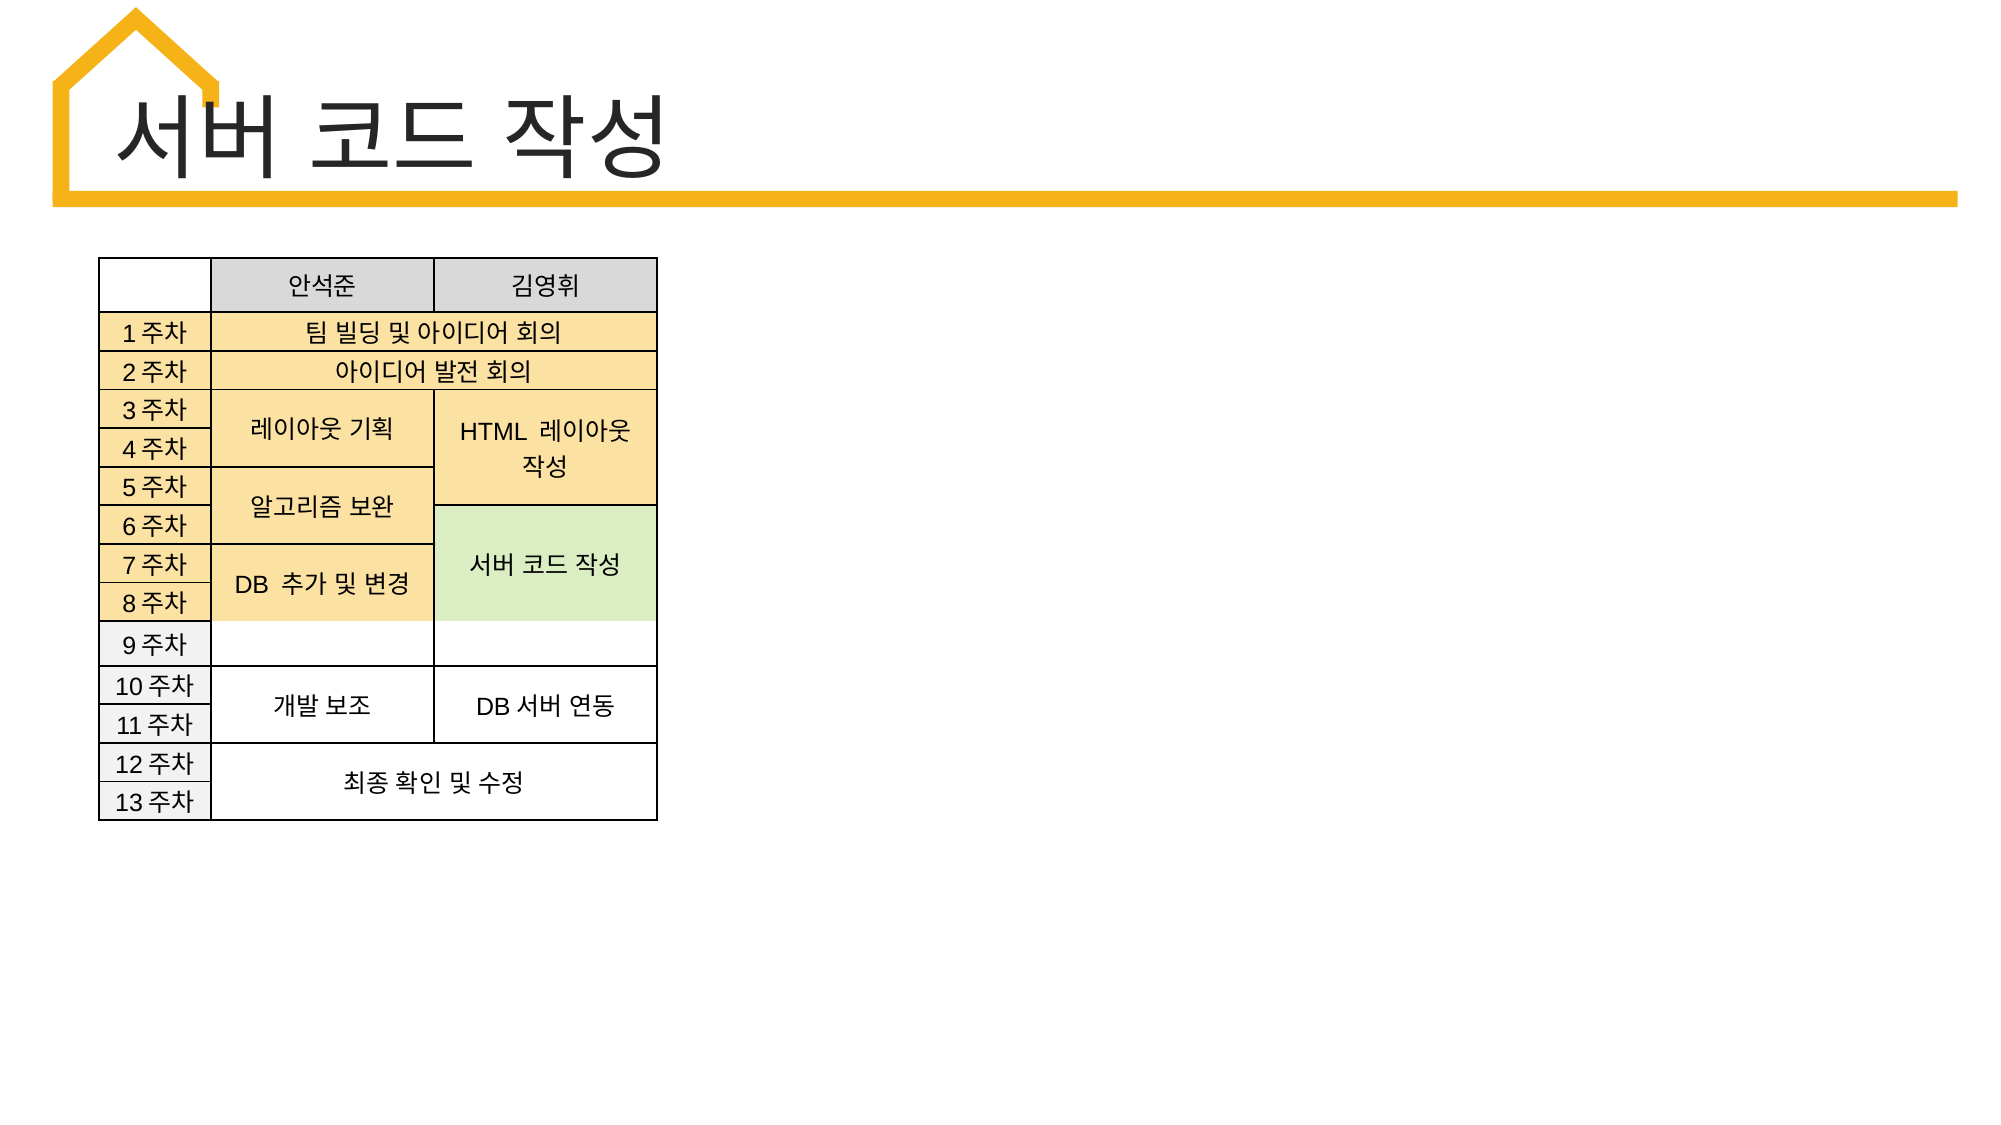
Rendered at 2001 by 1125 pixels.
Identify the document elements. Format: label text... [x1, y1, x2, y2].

table_cell 1주차 [100, 313, 210, 350]
table_cell DB서버 연동 [435, 667, 656, 742]
table_cell 9주차 [100, 622, 210, 665]
table_cell 2주차 [100, 352, 210, 389]
table_cell 팀 빌딩 및 아이디어 회의 [212, 313, 656, 350]
table_cell DB 추가 및 변경 [212, 545, 433, 621]
table_cell 알고리즘 보완 [212, 468, 433, 543]
table_cell 8주차 [100, 583, 210, 620]
table_cell 아이디어 발전 회의 [212, 352, 656, 389]
table_cell 개발 보조 [212, 667, 433, 742]
table_cell 5주차 [100, 468, 210, 504]
table_header 안석준 [212, 259, 433, 311]
table_cell 6주차 [100, 506, 210, 543]
table_cell HTML 레이아웃 작성 [435, 390, 656, 504]
table_cell 13주차 [100, 782, 210, 819]
table_cell 7주차 [100, 545, 210, 582]
table_cell [212, 621, 433, 665]
table_cell 10주차 [100, 667, 210, 703]
table_cell 최종 확인 및 수정 [212, 744, 656, 819]
table_cell 레이아웃 기획 [212, 390, 433, 466]
table_cell 11주차 [100, 705, 210, 742]
table_cell [435, 621, 656, 665]
table_cell 서버 코드 작성 [435, 506, 656, 621]
table_header 김영휘 [435, 259, 656, 311]
table_cell 3주차 [100, 390, 210, 427]
table_header [100, 259, 210, 311]
list 서버 코드 작성 [98, 82, 1952, 202]
table_cell 4주차 [100, 429, 210, 466]
table_cell 12주차 [100, 744, 210, 781]
